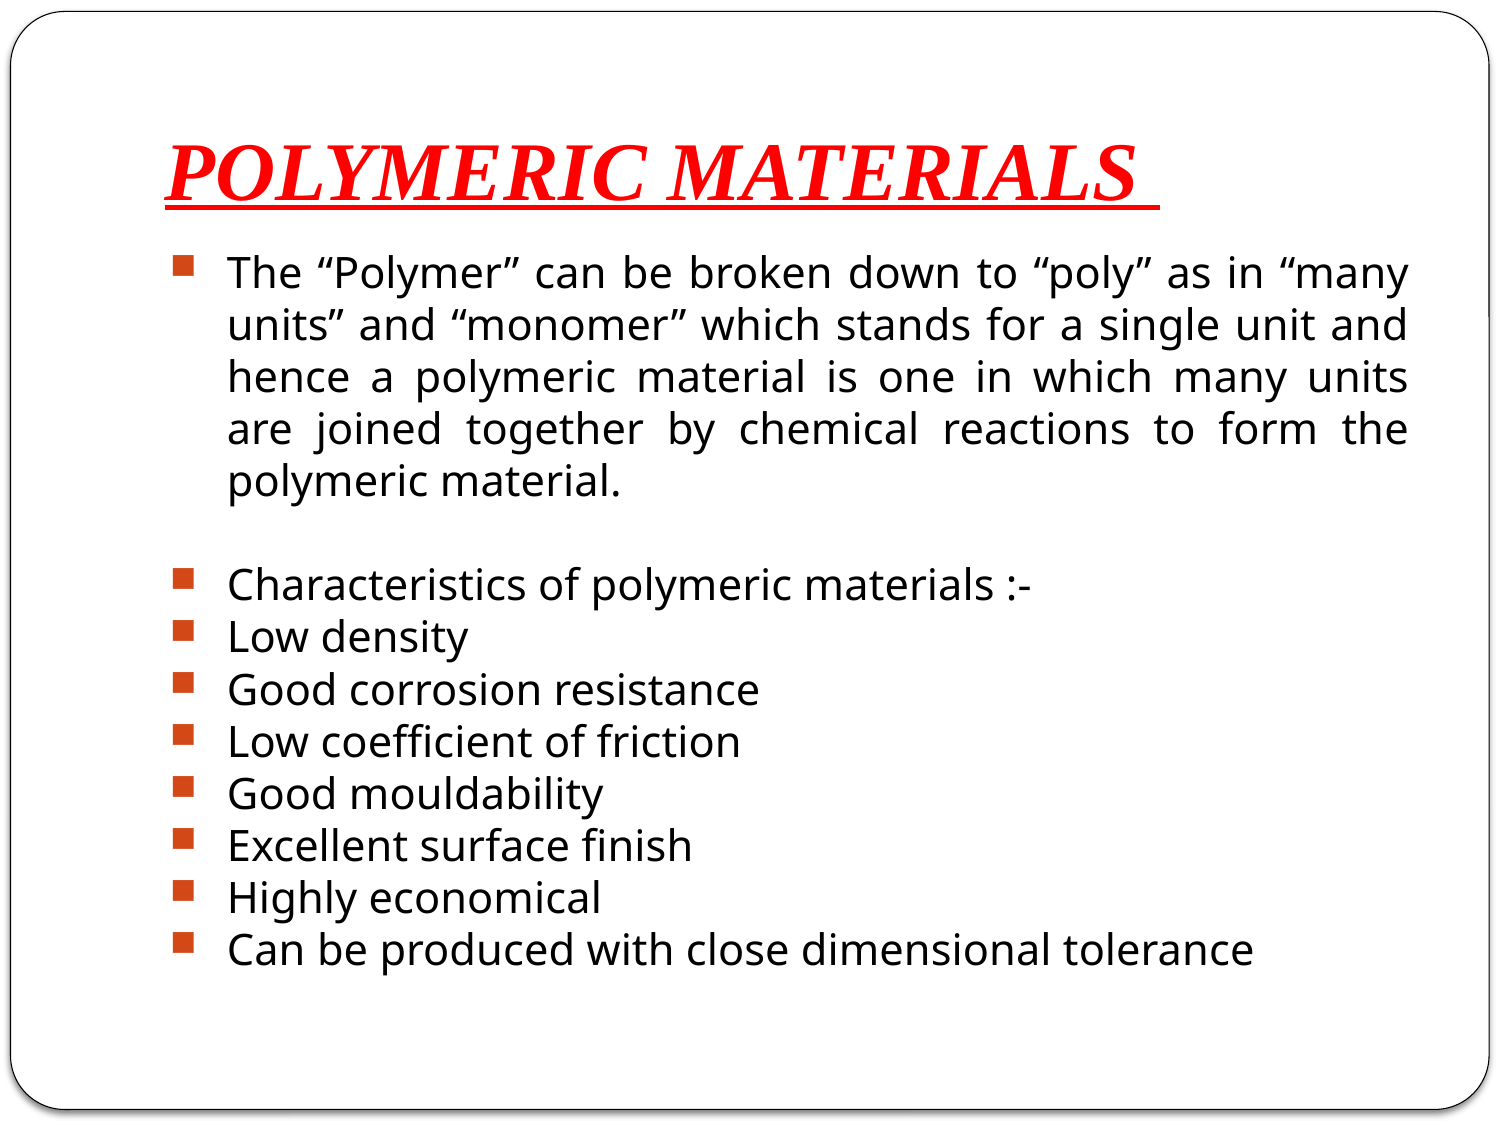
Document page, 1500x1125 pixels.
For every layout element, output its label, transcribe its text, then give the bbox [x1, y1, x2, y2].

title POLYMERIC MATERIALS [150, 45, 1425, 233]
list The “Polymer” can be broken down to “poly” as in “many units” and “monomer” which stands for a single unit and hence a polymeric material is one in which many units are joined together by chemical reactions to form the polymeric material. Characteristics of polymeric materials :- Low density Good corrosion resistance Low coefficient of friction Good mouldability Excellent surface finish Highly economical Can be produced with close dimensional tolerance [150, 237, 1425, 988]
